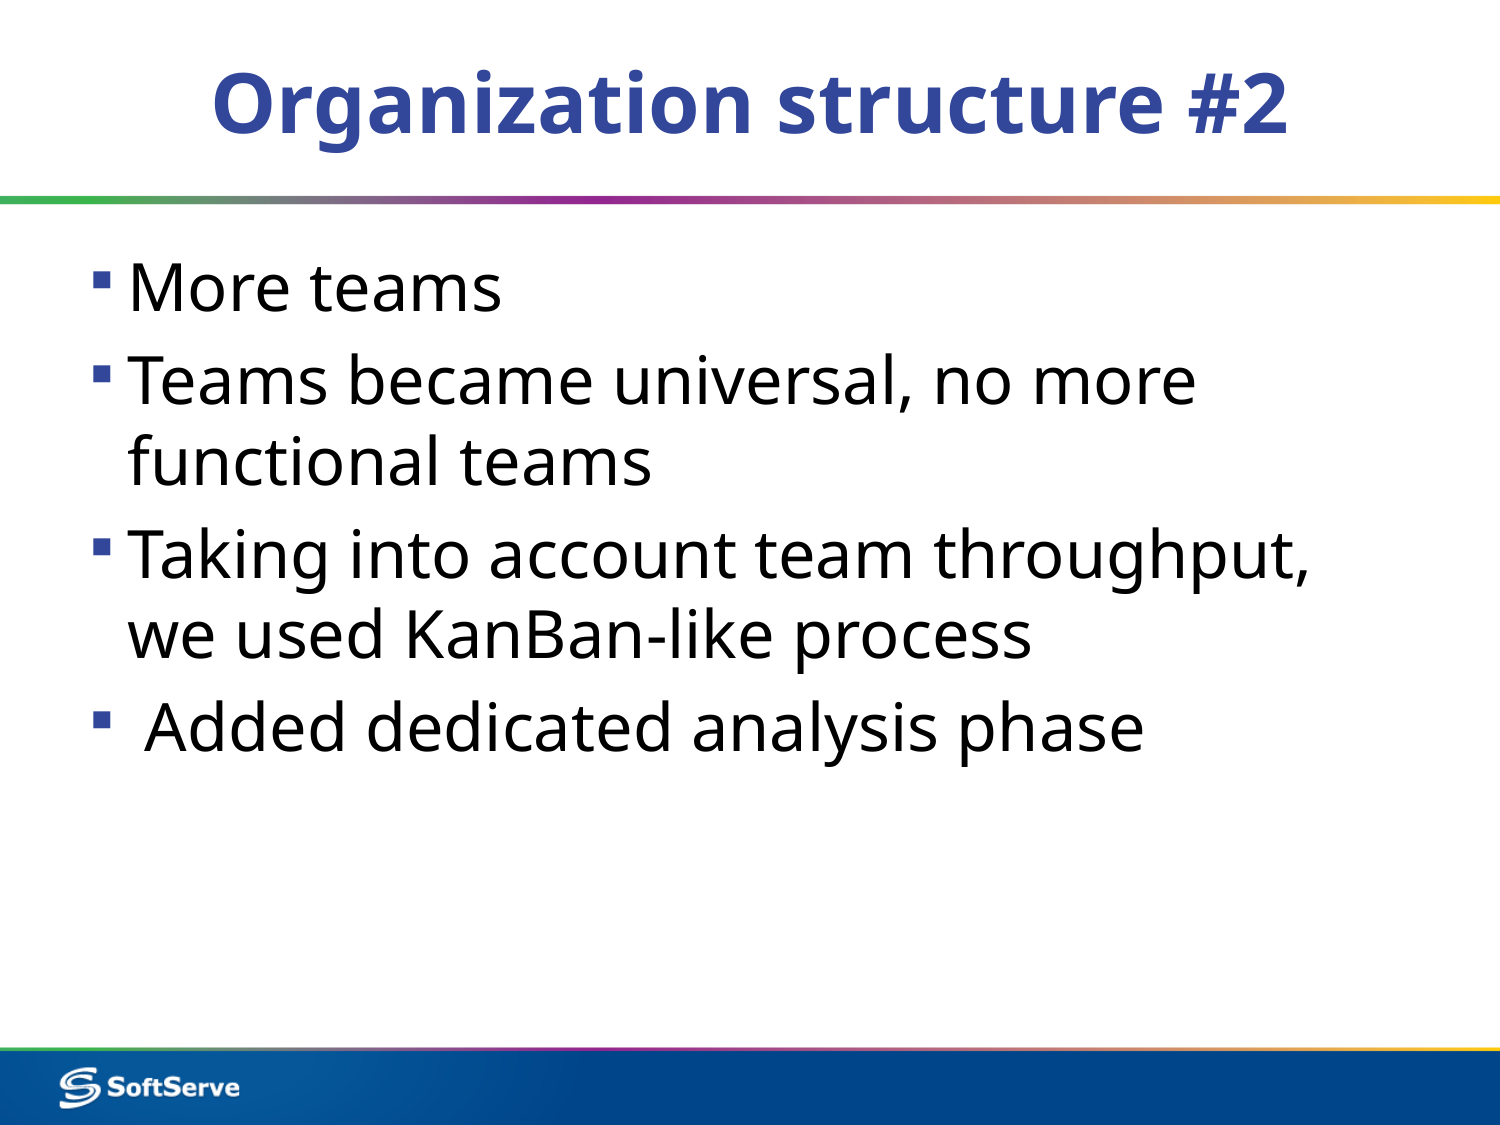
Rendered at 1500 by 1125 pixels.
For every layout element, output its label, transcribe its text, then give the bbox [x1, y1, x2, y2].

picture [0, 0, 1500, 1125]
list More teams Teams became universal, no more functional teams Taking into account team throughput, we used KanBan-like process Added dedicated analysis phase [75, 237, 1425, 980]
title Organization structure #2 [75, 24, 1425, 175]
